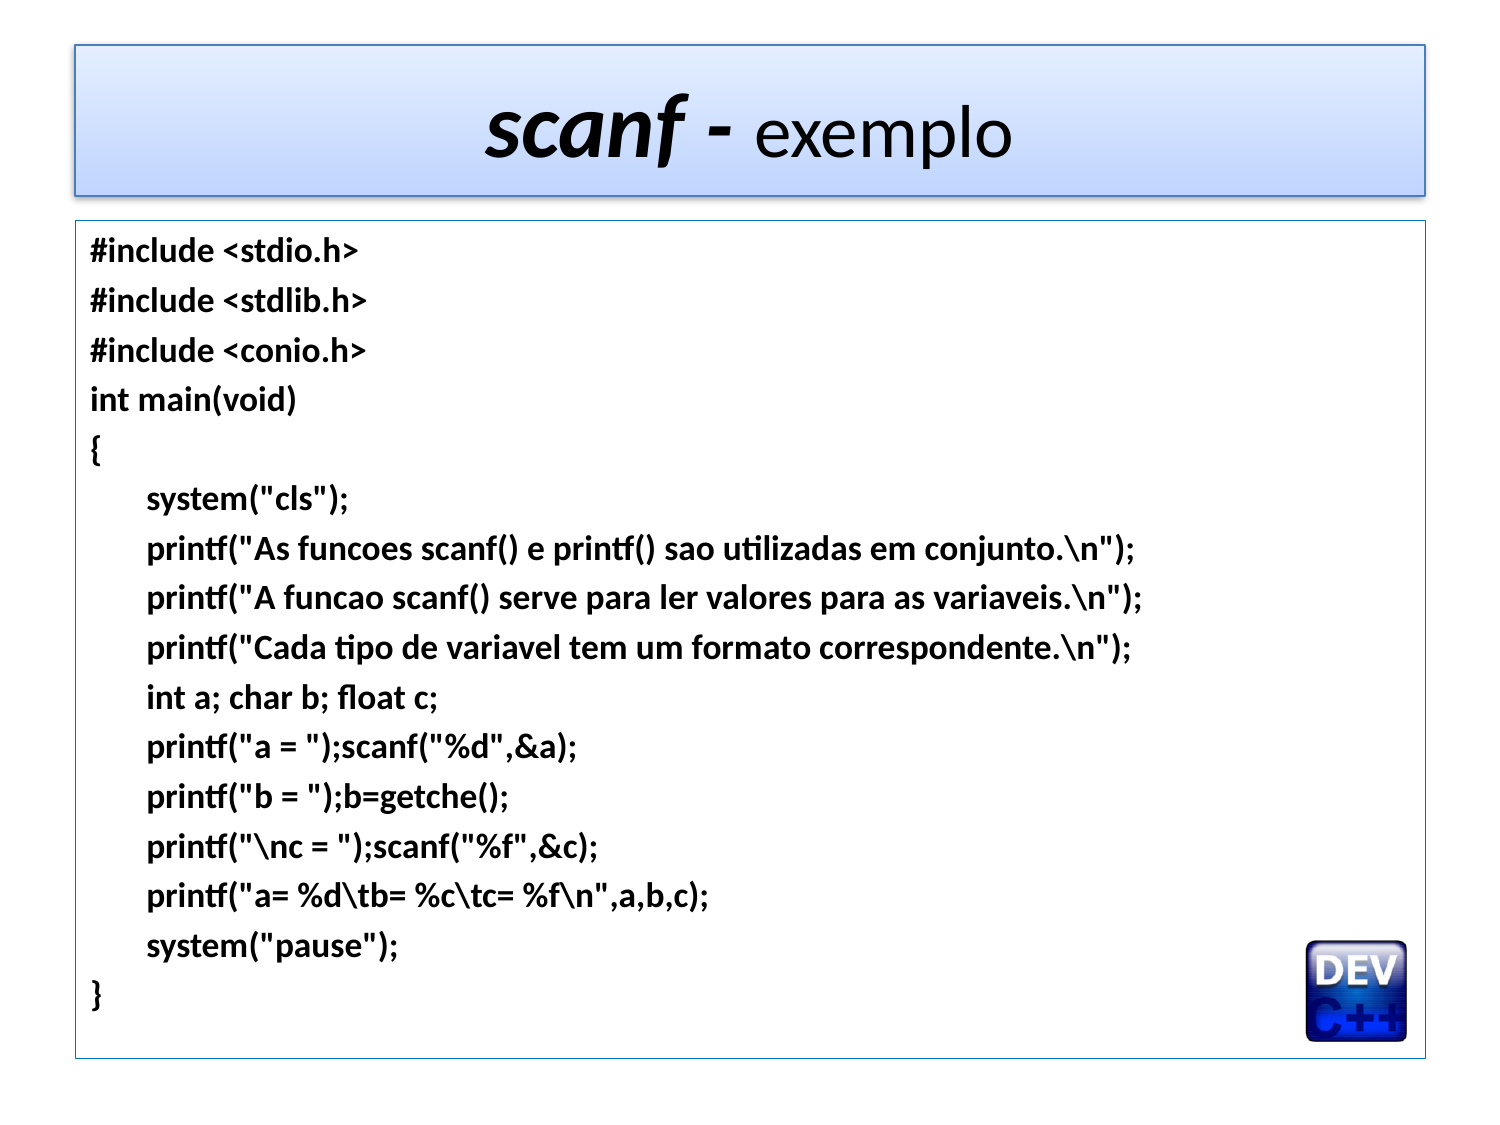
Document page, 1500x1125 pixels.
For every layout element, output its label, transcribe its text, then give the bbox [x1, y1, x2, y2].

picture [1304, 940, 1407, 1042]
list #include <stdio.h> #include <stdlib.h> #include <conio.h> int main(void) { system("cls"); printf("As funcoes scanf() e printf() sao utilizadas em conjunto.\n"); printf("A funcao scanf() serve para ler valores para as variaveis.\n"); printf("Cada tipo de variavel tem um formato correspondente.\n"); int a; char b; float c; printf("a = ");scanf("%d",&a); printf("b = ");b=getche(); printf("\nc = ");scanf("%f",&c); printf("a= %d\tb= %c\tc= %f\n",a,b,c); system("pause"); } [73, 218, 1427, 1061]
title scanf - exemplo [74, 44, 1426, 197]
